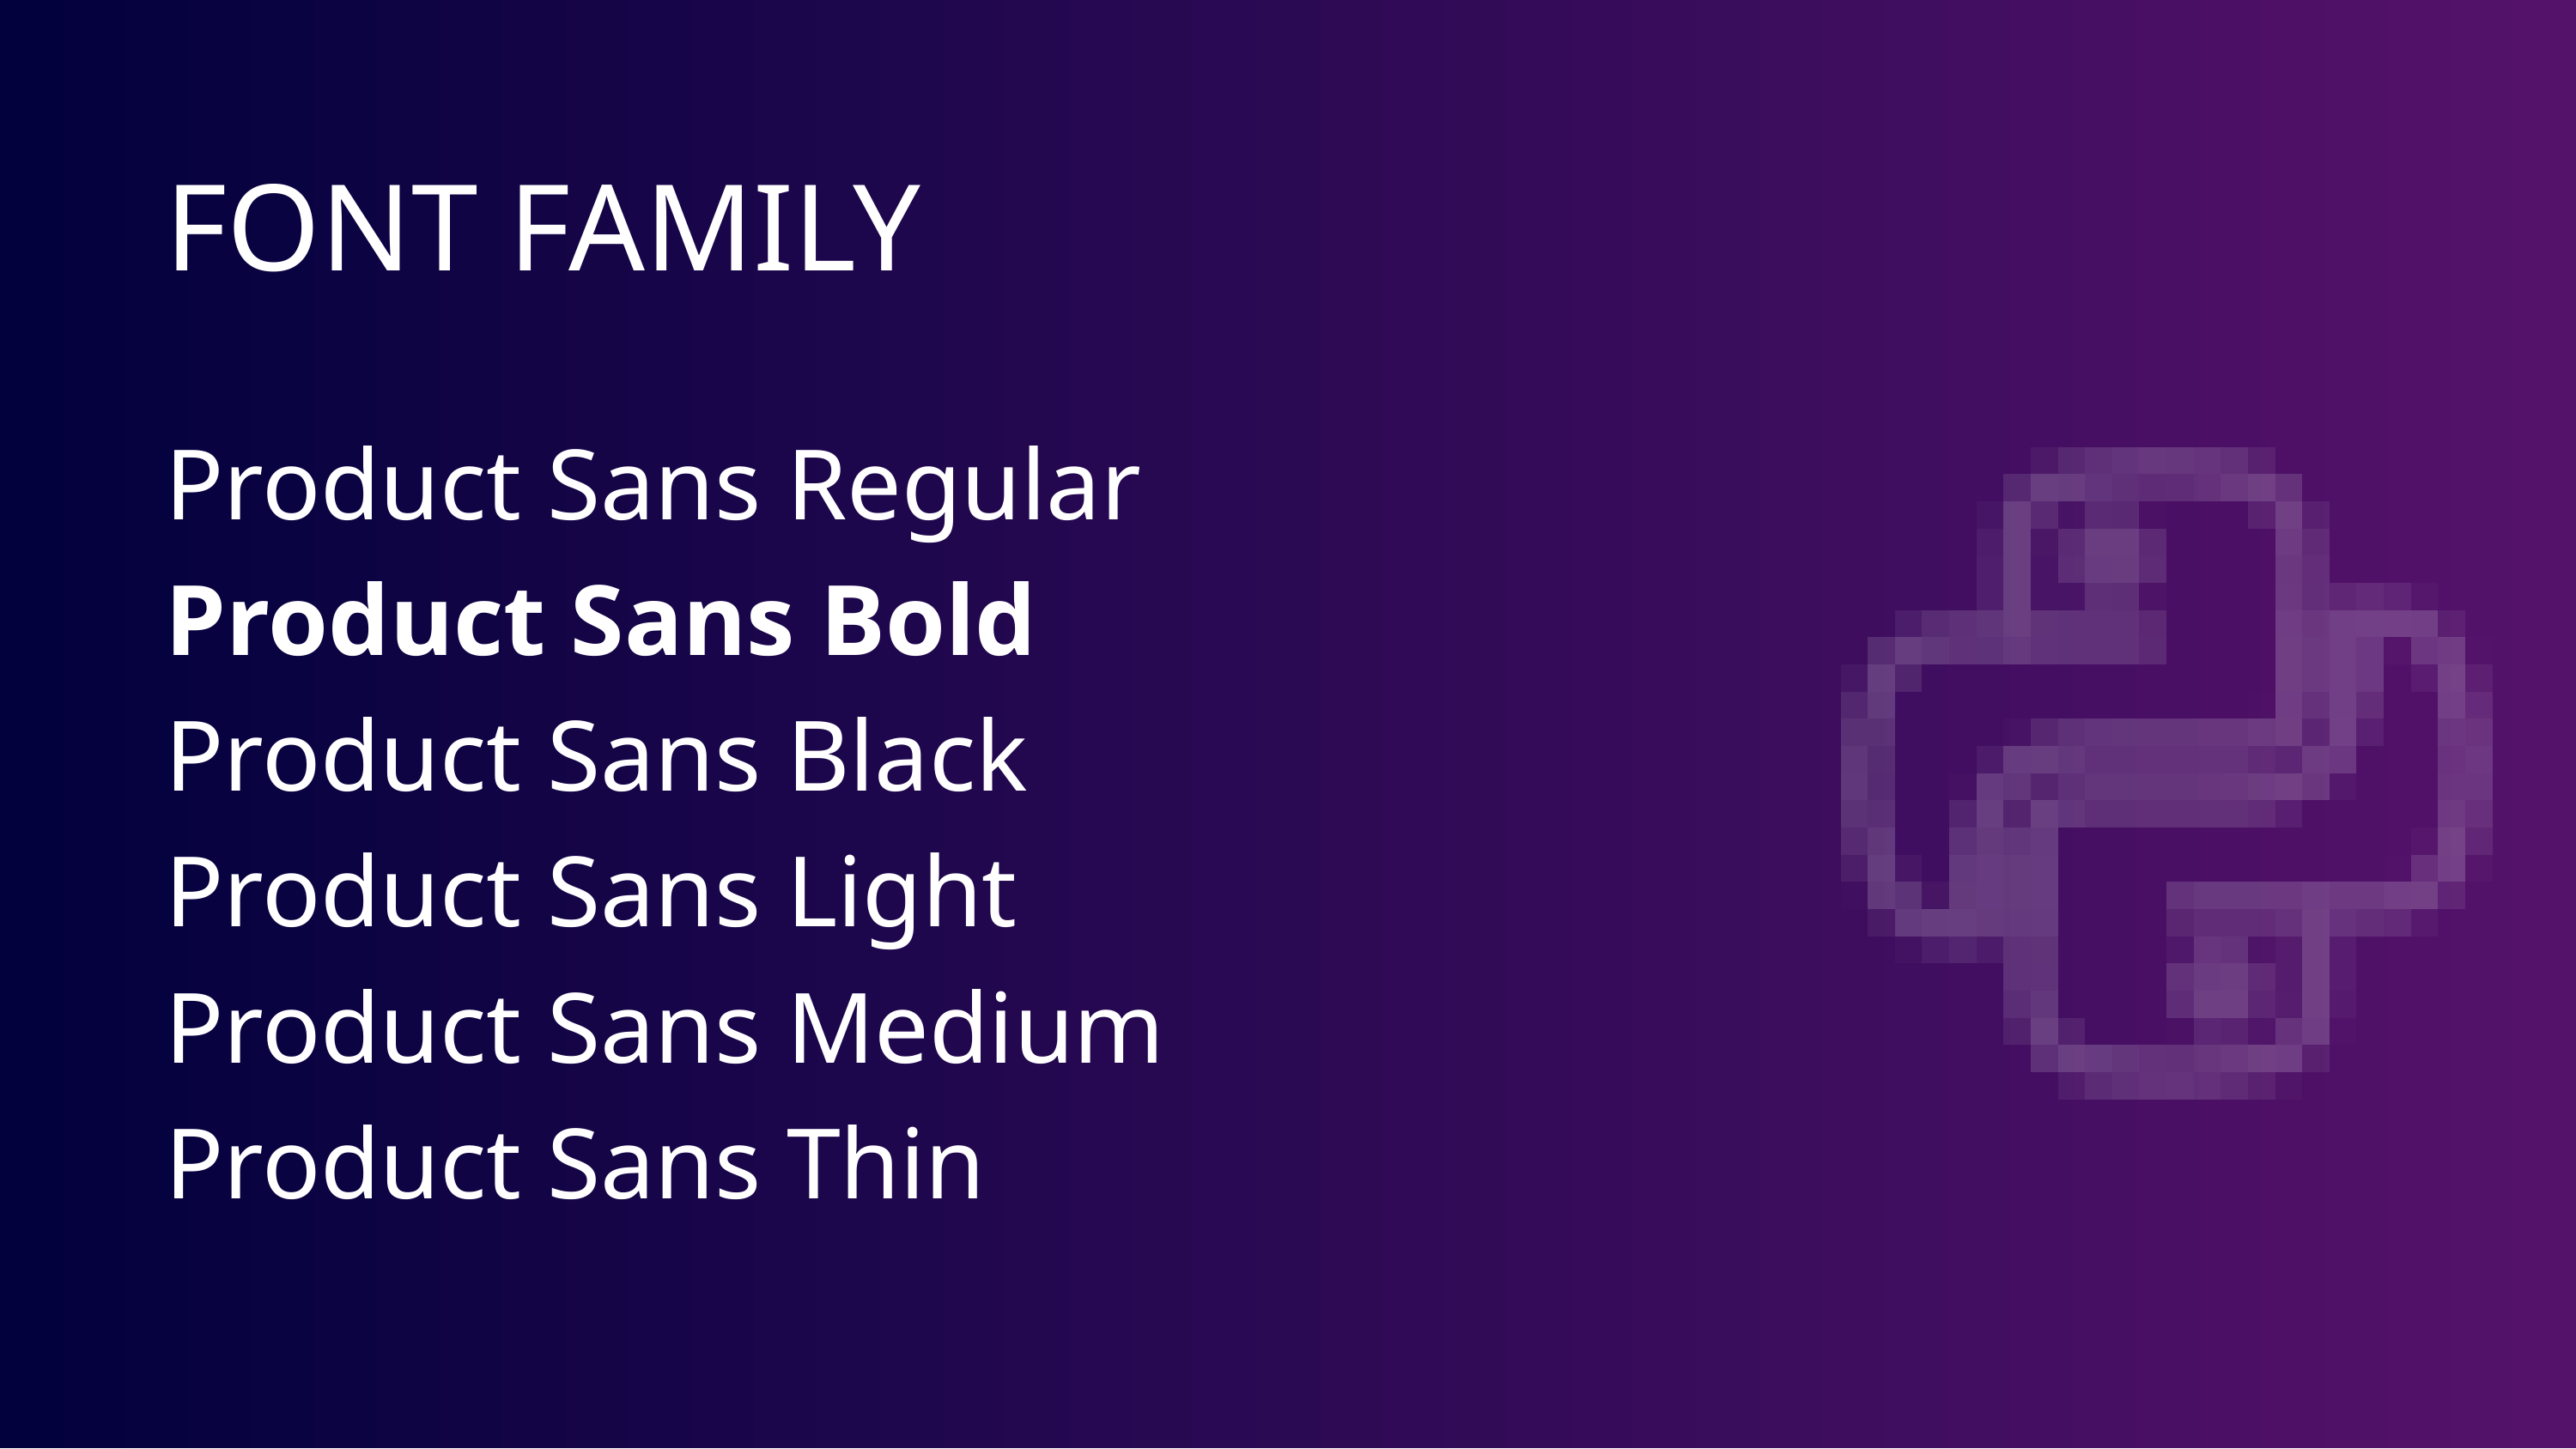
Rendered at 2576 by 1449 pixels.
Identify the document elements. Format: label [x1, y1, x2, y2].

text_box [0, 0, 2576, 1449]
